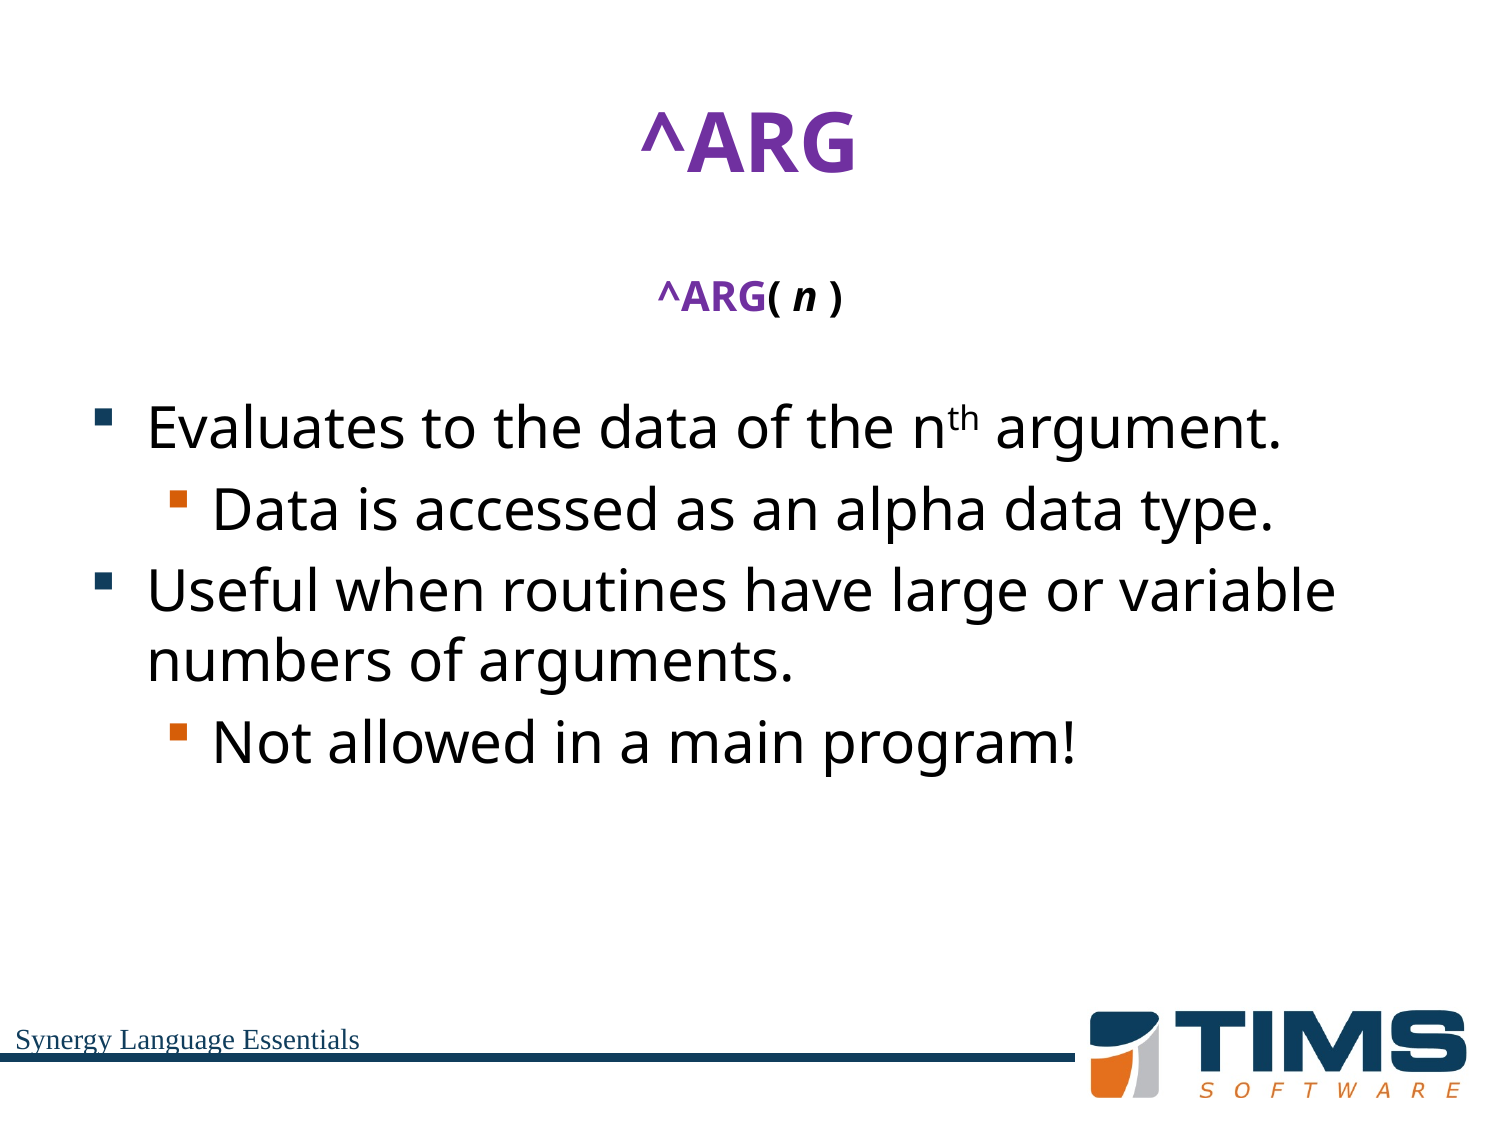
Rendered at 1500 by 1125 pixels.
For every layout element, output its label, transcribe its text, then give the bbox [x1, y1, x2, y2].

title ^ARG [75, 45, 1425, 233]
footer Synergy Language Essentials [0, 1012, 650, 1088]
list ^ARG( n ) Evaluates to the data of the nth argument. Data is accessed as an alpha data type. Useful when routines have large or variable numbers of arguments. Not allowed in a main program! [75, 262, 1425, 1005]
picture [1087, 1007, 1469, 1098]
